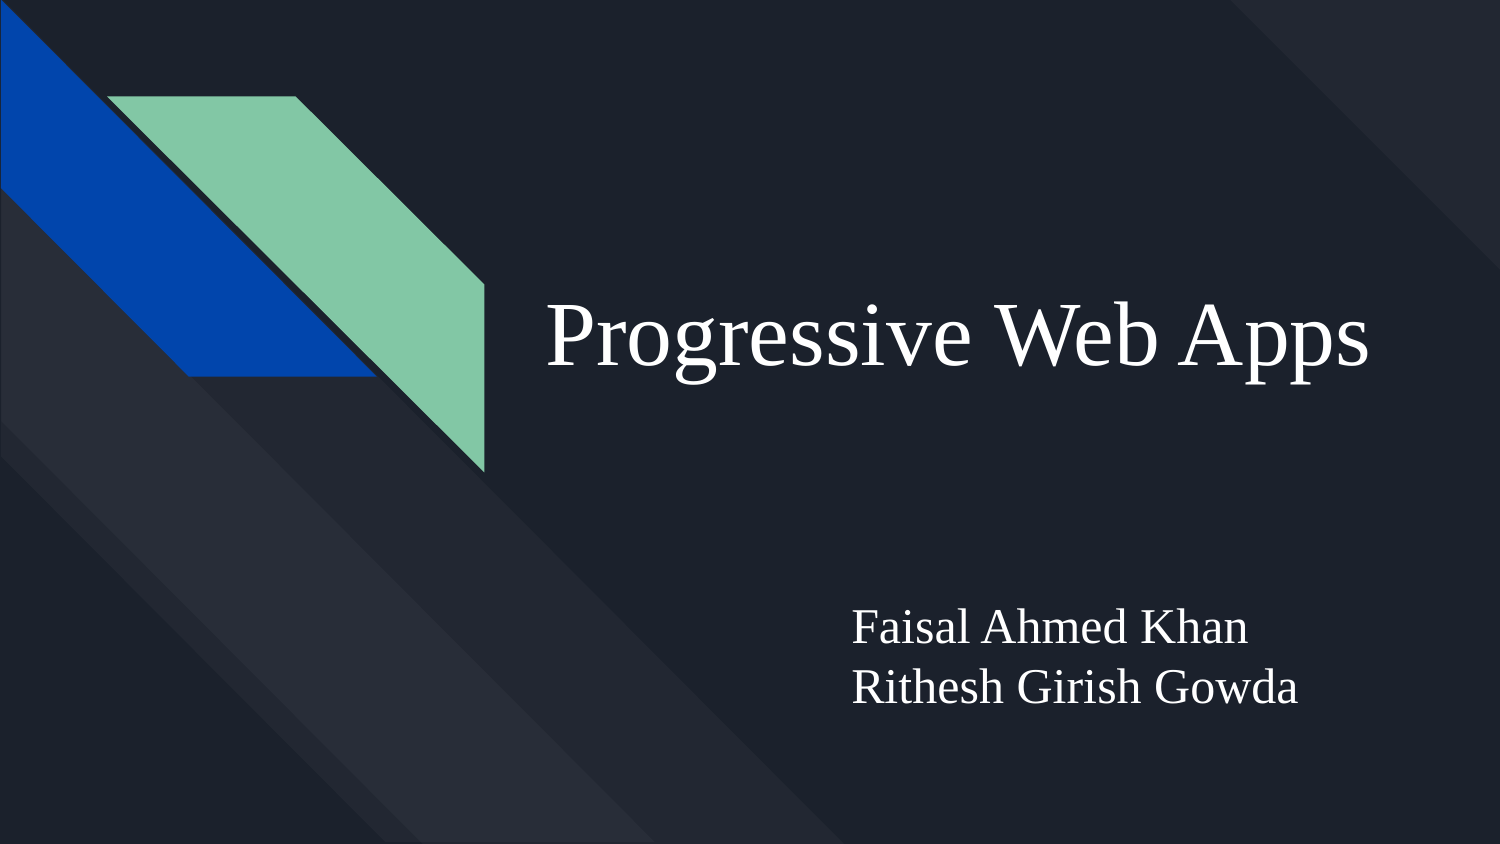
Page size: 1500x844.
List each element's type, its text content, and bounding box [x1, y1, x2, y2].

title Progressive Web Apps [530, 258, 1419, 409]
subtitle Faisal Ahmed Khan Rithesh Girish Gowda [836, 573, 1443, 734]
